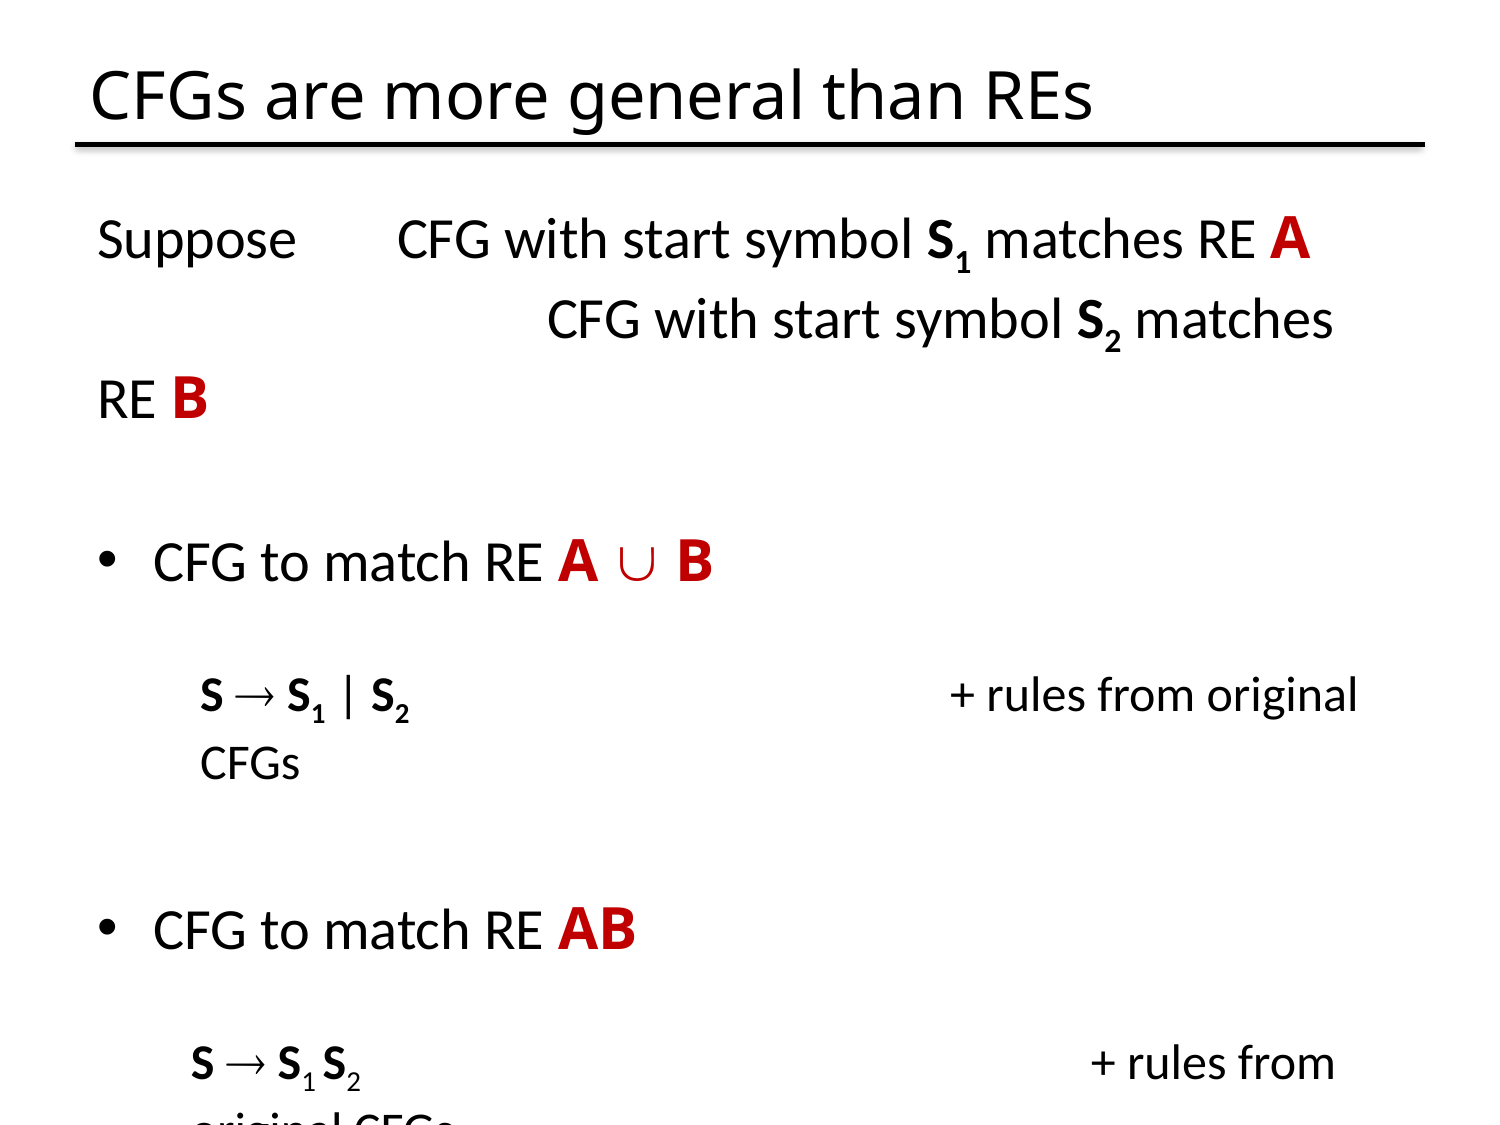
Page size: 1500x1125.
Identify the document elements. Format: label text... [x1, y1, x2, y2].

title CFGs are more general than REs [75, 45, 1425, 145]
list Suppose CFG with start symbol S1 matches RE A CFG with start symbol S2 matches RE B CFG to match RE A  B S  S1 | S2 + rules from original CFGs CFG to match RE AB S  S1 S2 + rules from original CFGs [82, 192, 1412, 1037]
